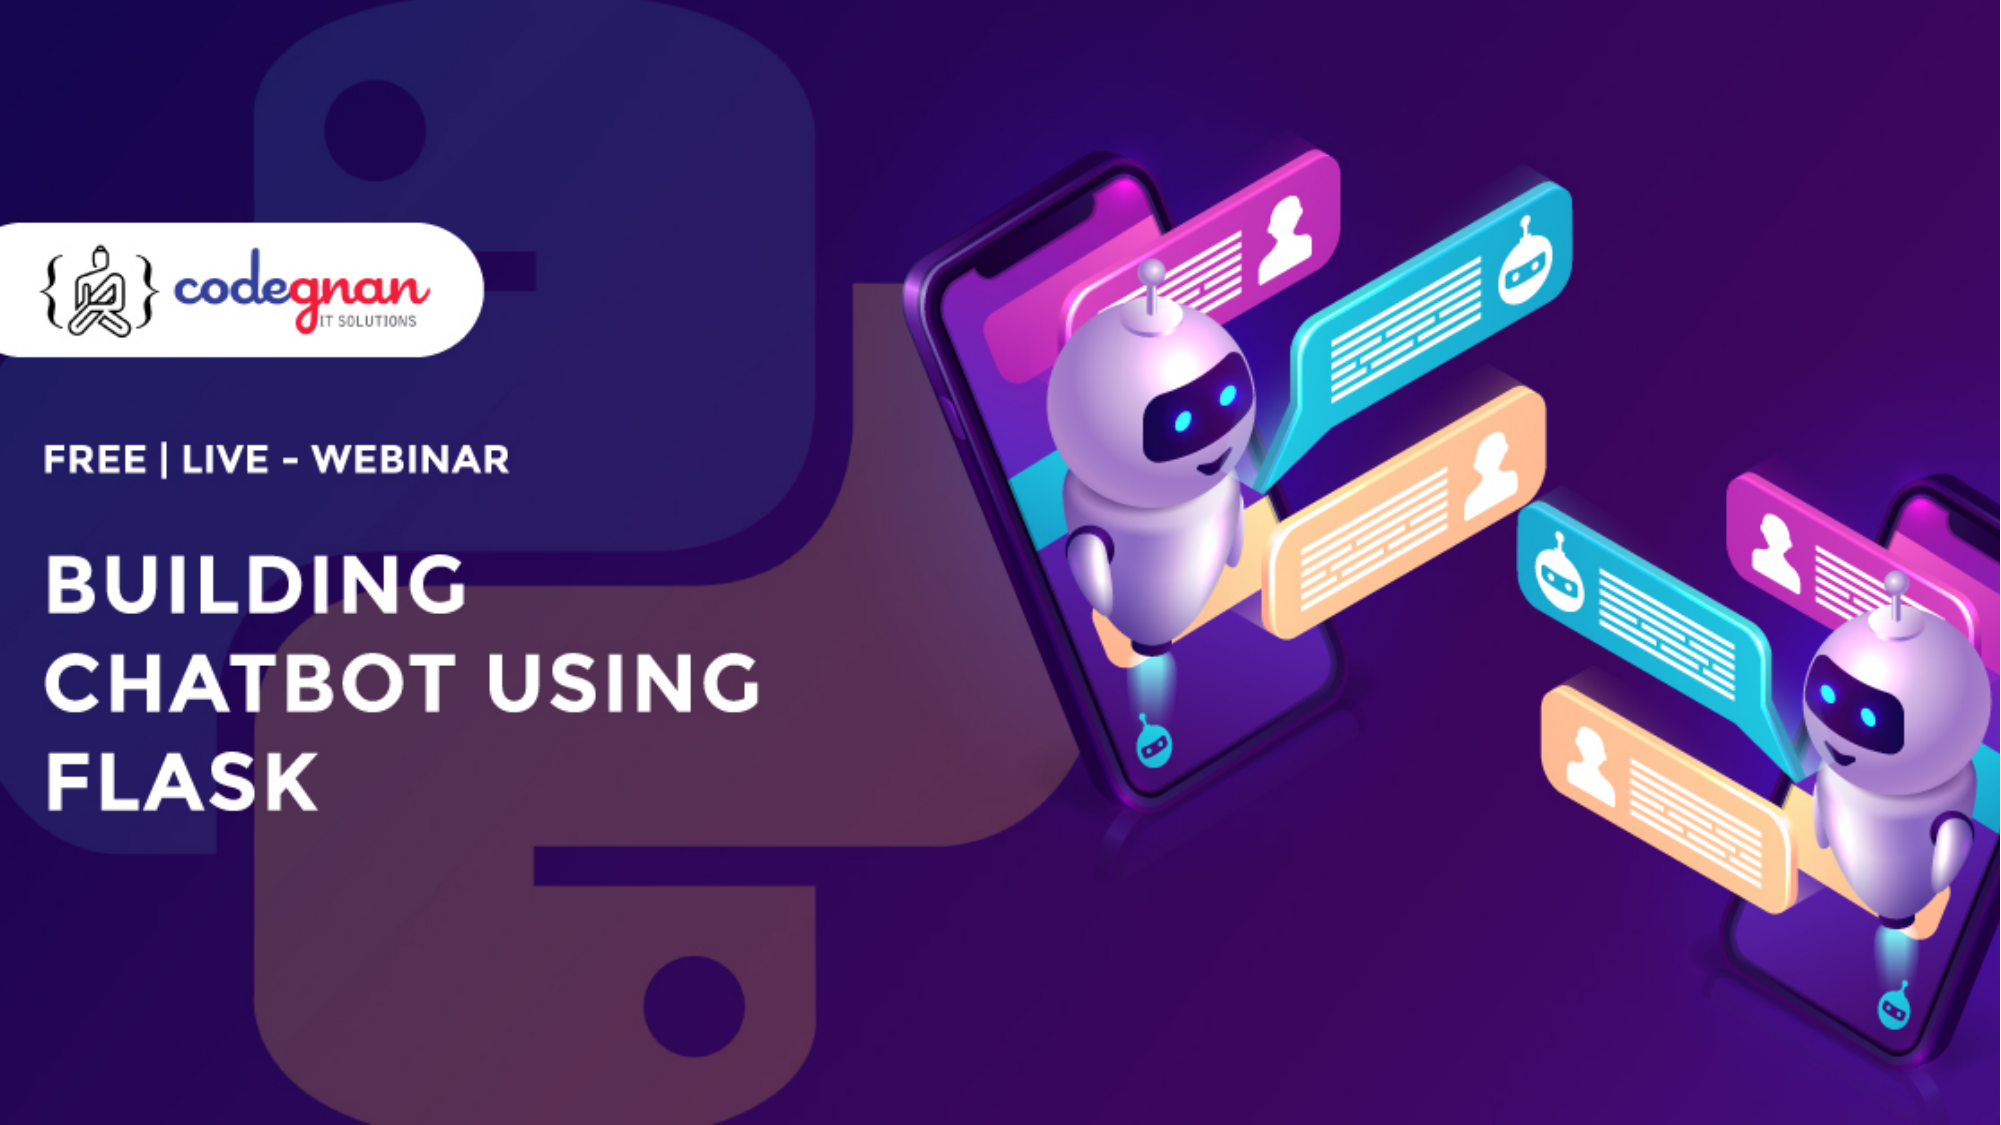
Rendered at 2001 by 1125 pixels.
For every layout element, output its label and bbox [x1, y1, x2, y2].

list [0, 0, 2000, 1125]
